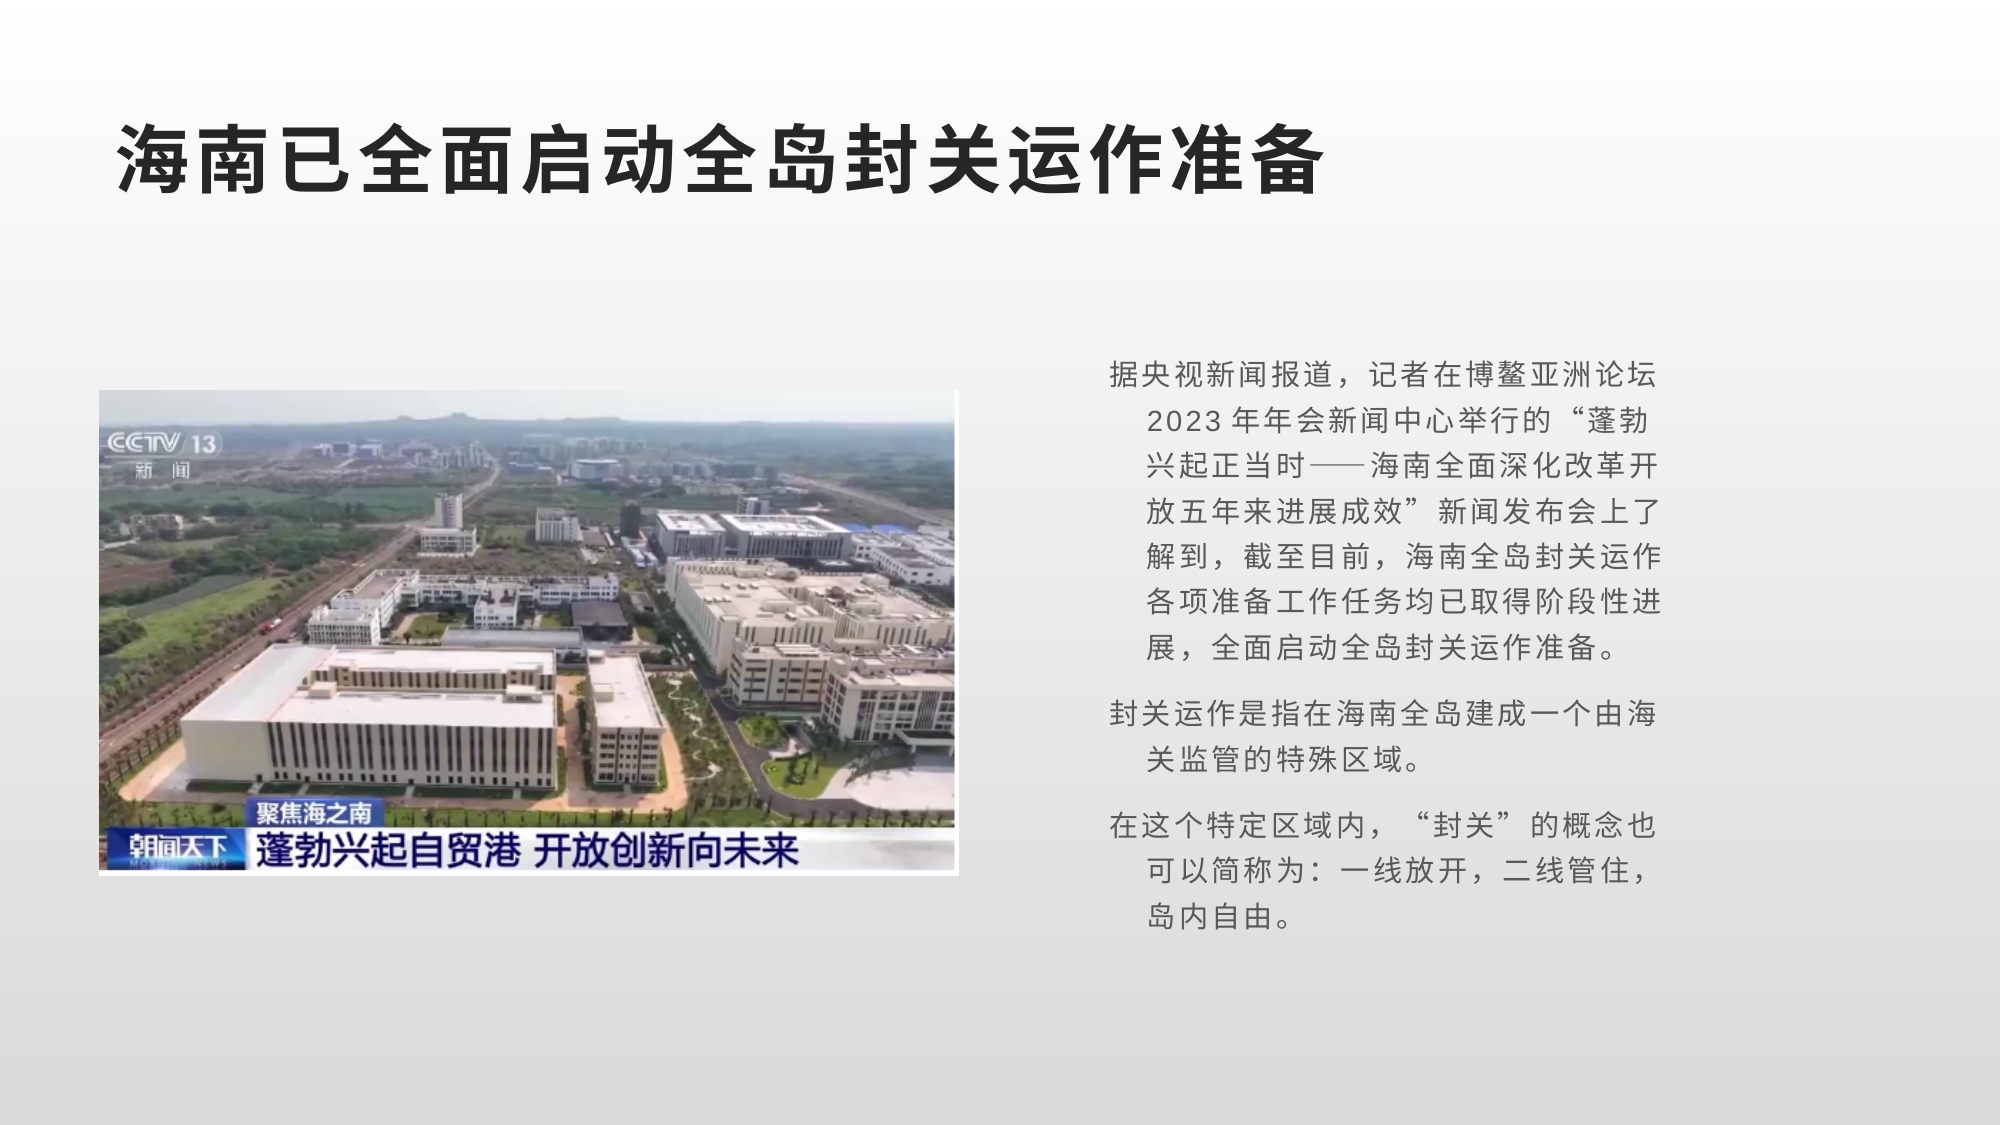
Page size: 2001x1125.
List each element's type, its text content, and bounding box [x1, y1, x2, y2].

list 据央视新闻报道，记者在博鳌亚洲论坛2023年年会新闻中心举行的“蓬勃兴起正当时——海南全面深化改革开放五年来进展成效”新闻发布会上了解到，截至目前，海南全岛封关运作各项准备工作任务均已取得阶段性进展，全面启动全岛封关运作准备。 封关运作是指在海南全岛建成一个由海关监管的特殊区域。 在这个特定区域内，“封关”的概念也可以简称为：一线放开，二线管住，岛内自由。 [1094, 338, 1699, 1012]
title 海南已全面启动全岛封关运作准备 [99, 99, 1900, 216]
text_box [1106, 364, 1773, 425]
picture [99, 390, 959, 876]
